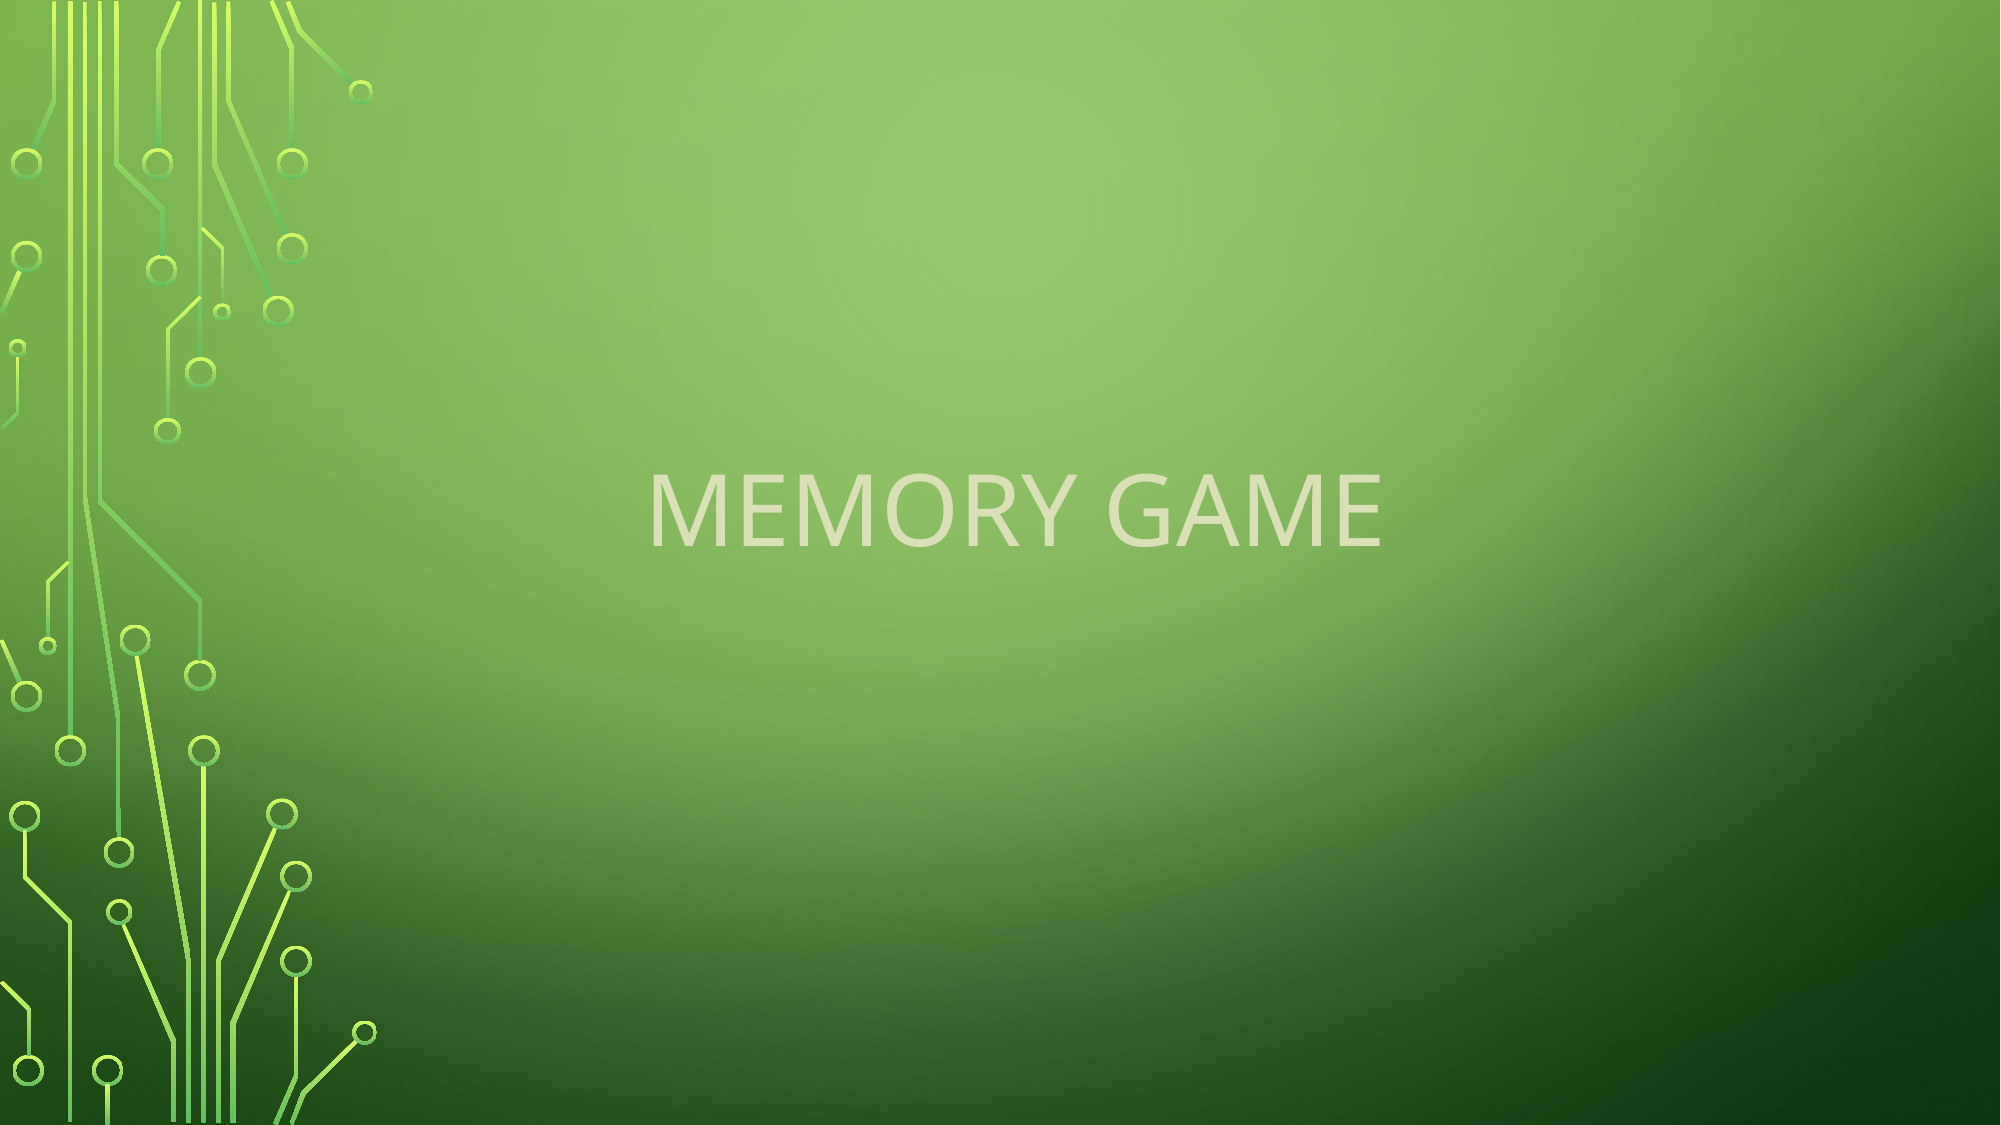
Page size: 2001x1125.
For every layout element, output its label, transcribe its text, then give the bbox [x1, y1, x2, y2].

title Memory Game [307, 184, 1750, 576]
